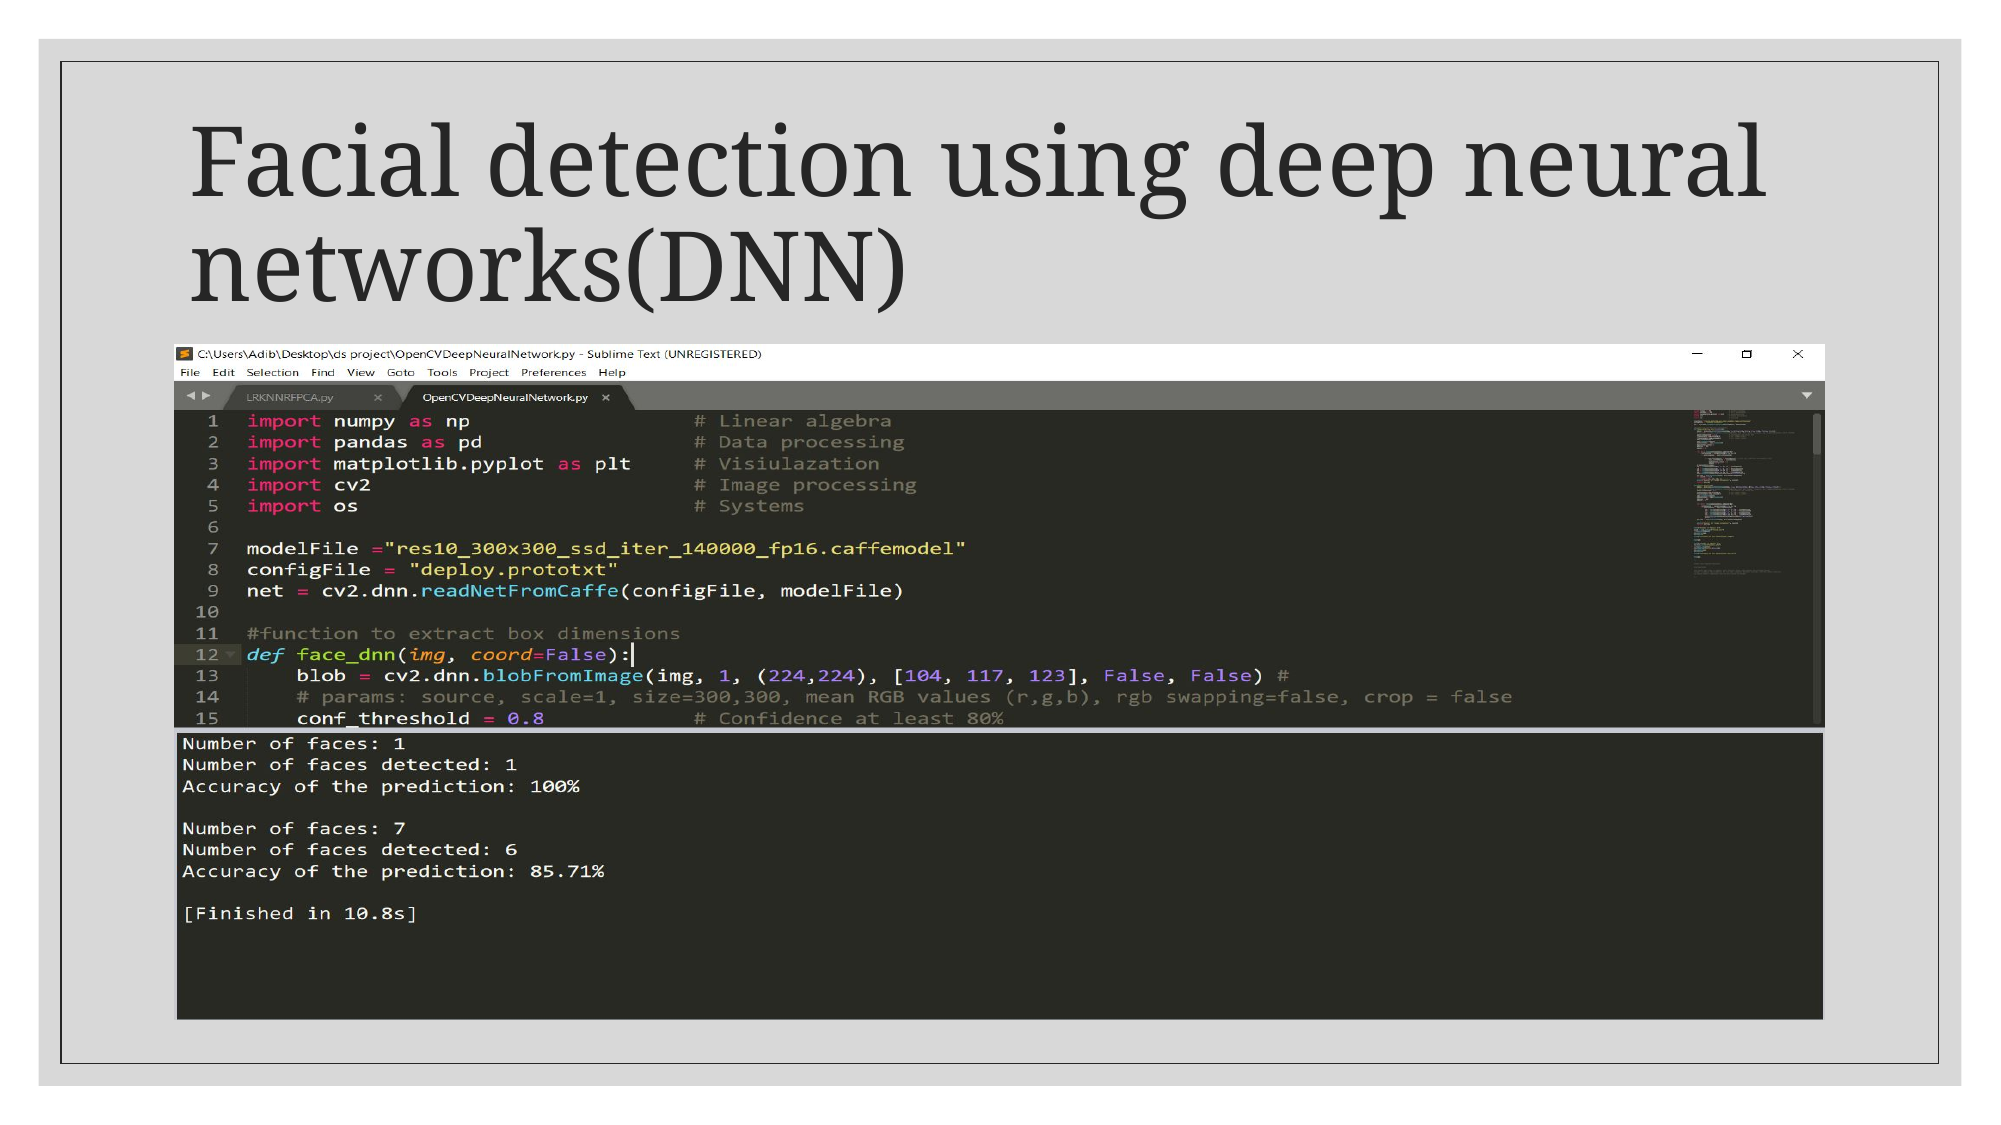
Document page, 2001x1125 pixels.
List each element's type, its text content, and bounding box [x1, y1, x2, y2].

title Facial detection using deep neural networks(DNN) [174, 105, 1825, 331]
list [174, 344, 1825, 1020]
